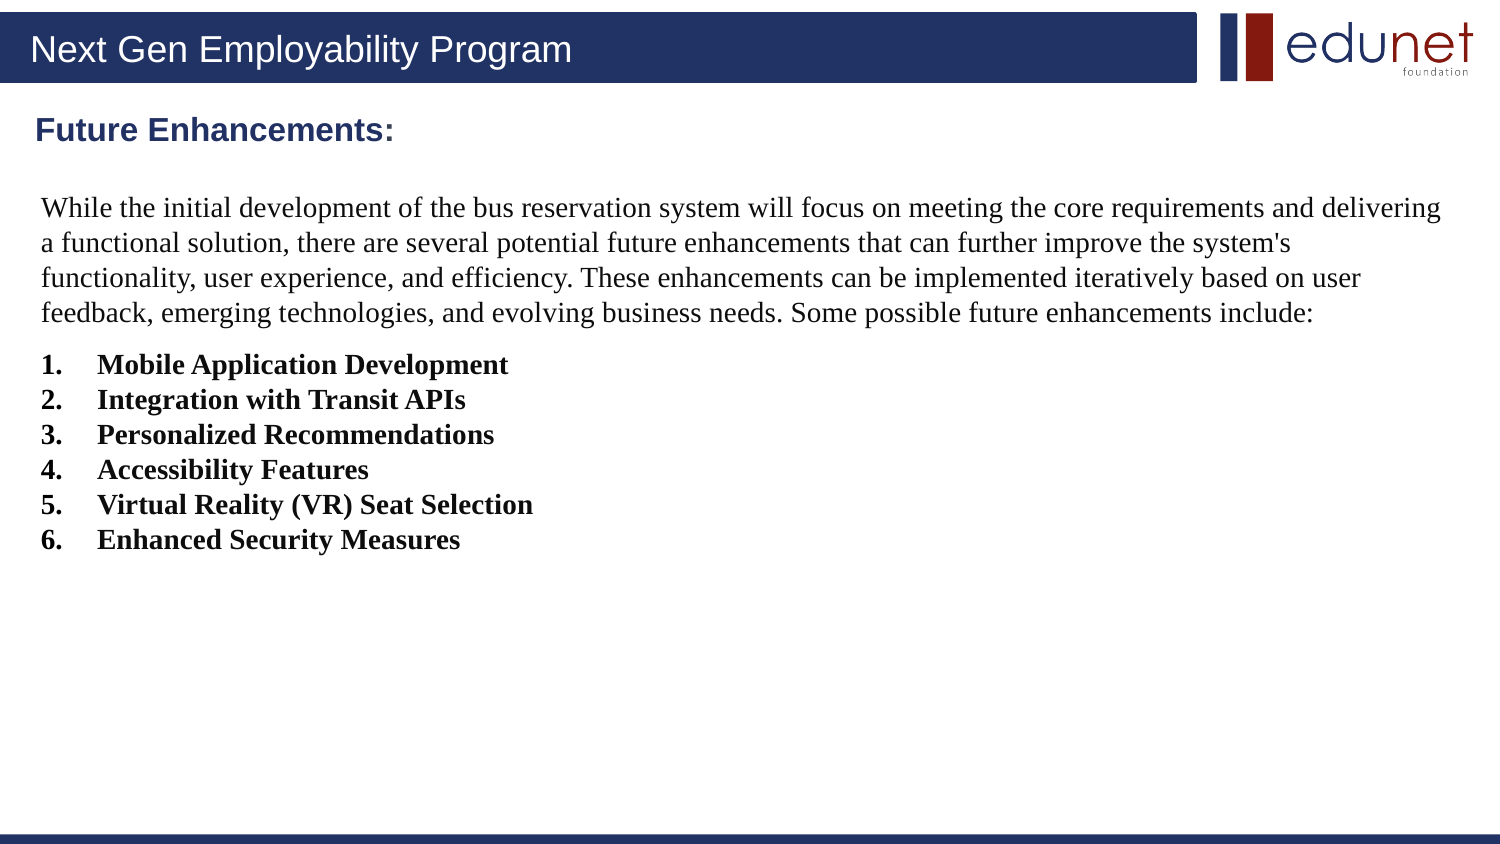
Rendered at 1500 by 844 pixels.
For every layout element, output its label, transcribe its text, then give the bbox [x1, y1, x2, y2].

title Future Enhancements: [35, 118, 1417, 181]
picture [1279, 14, 1482, 83]
text_box While the initial development of the bus reservation system will focus on meeting the core requirements and delivering a functional solution, there are several potential future enhancements that can further improve the system's functionality, user experience, and efficiency. These enhancements can be implemented iteratively based on user feedback, emerging technologies, and evolving business needs. Some possible future enhancements include: [26, 181, 1465, 336]
text_box Mobile Application Development Integration with Transit APIs Personalized Recommendations Accessibility Features Virtual Reality (VR) Seat Selection Enhanced Security Measures [26, 337, 1116, 563]
